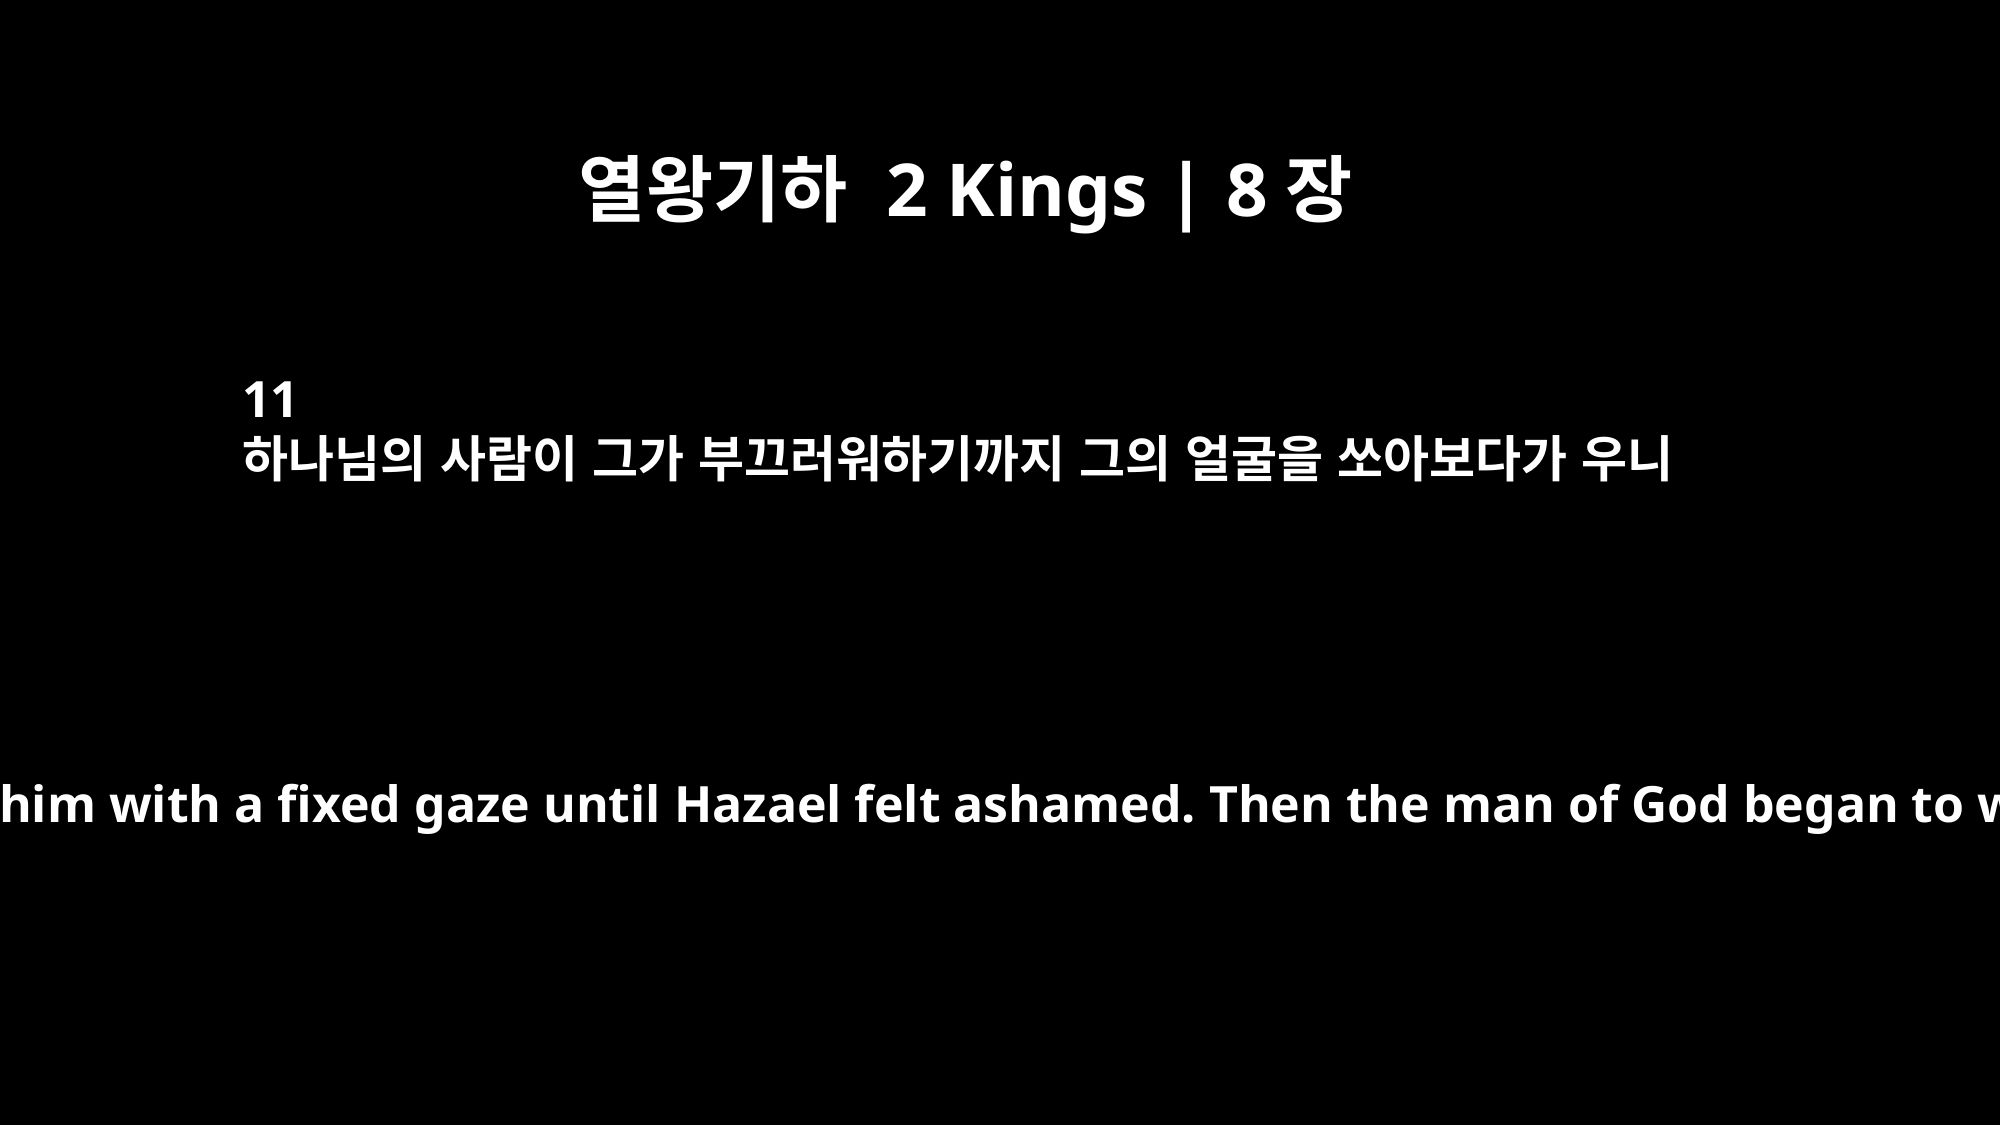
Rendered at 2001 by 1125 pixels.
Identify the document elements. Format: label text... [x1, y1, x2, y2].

text_box 열왕기하 2 Kings | 8장 [564, 136, 1368, 239]
text_box He stared at him with a fixed gaze until Hazael felt ashamed. Then the man of God began to weep. [0, 764, 2000, 840]
text_box 11 하나님의 사람이 그가 부끄러워하기까지 그의 얼굴을 쏘아보다가 우니 [227, 359, 1690, 495]
